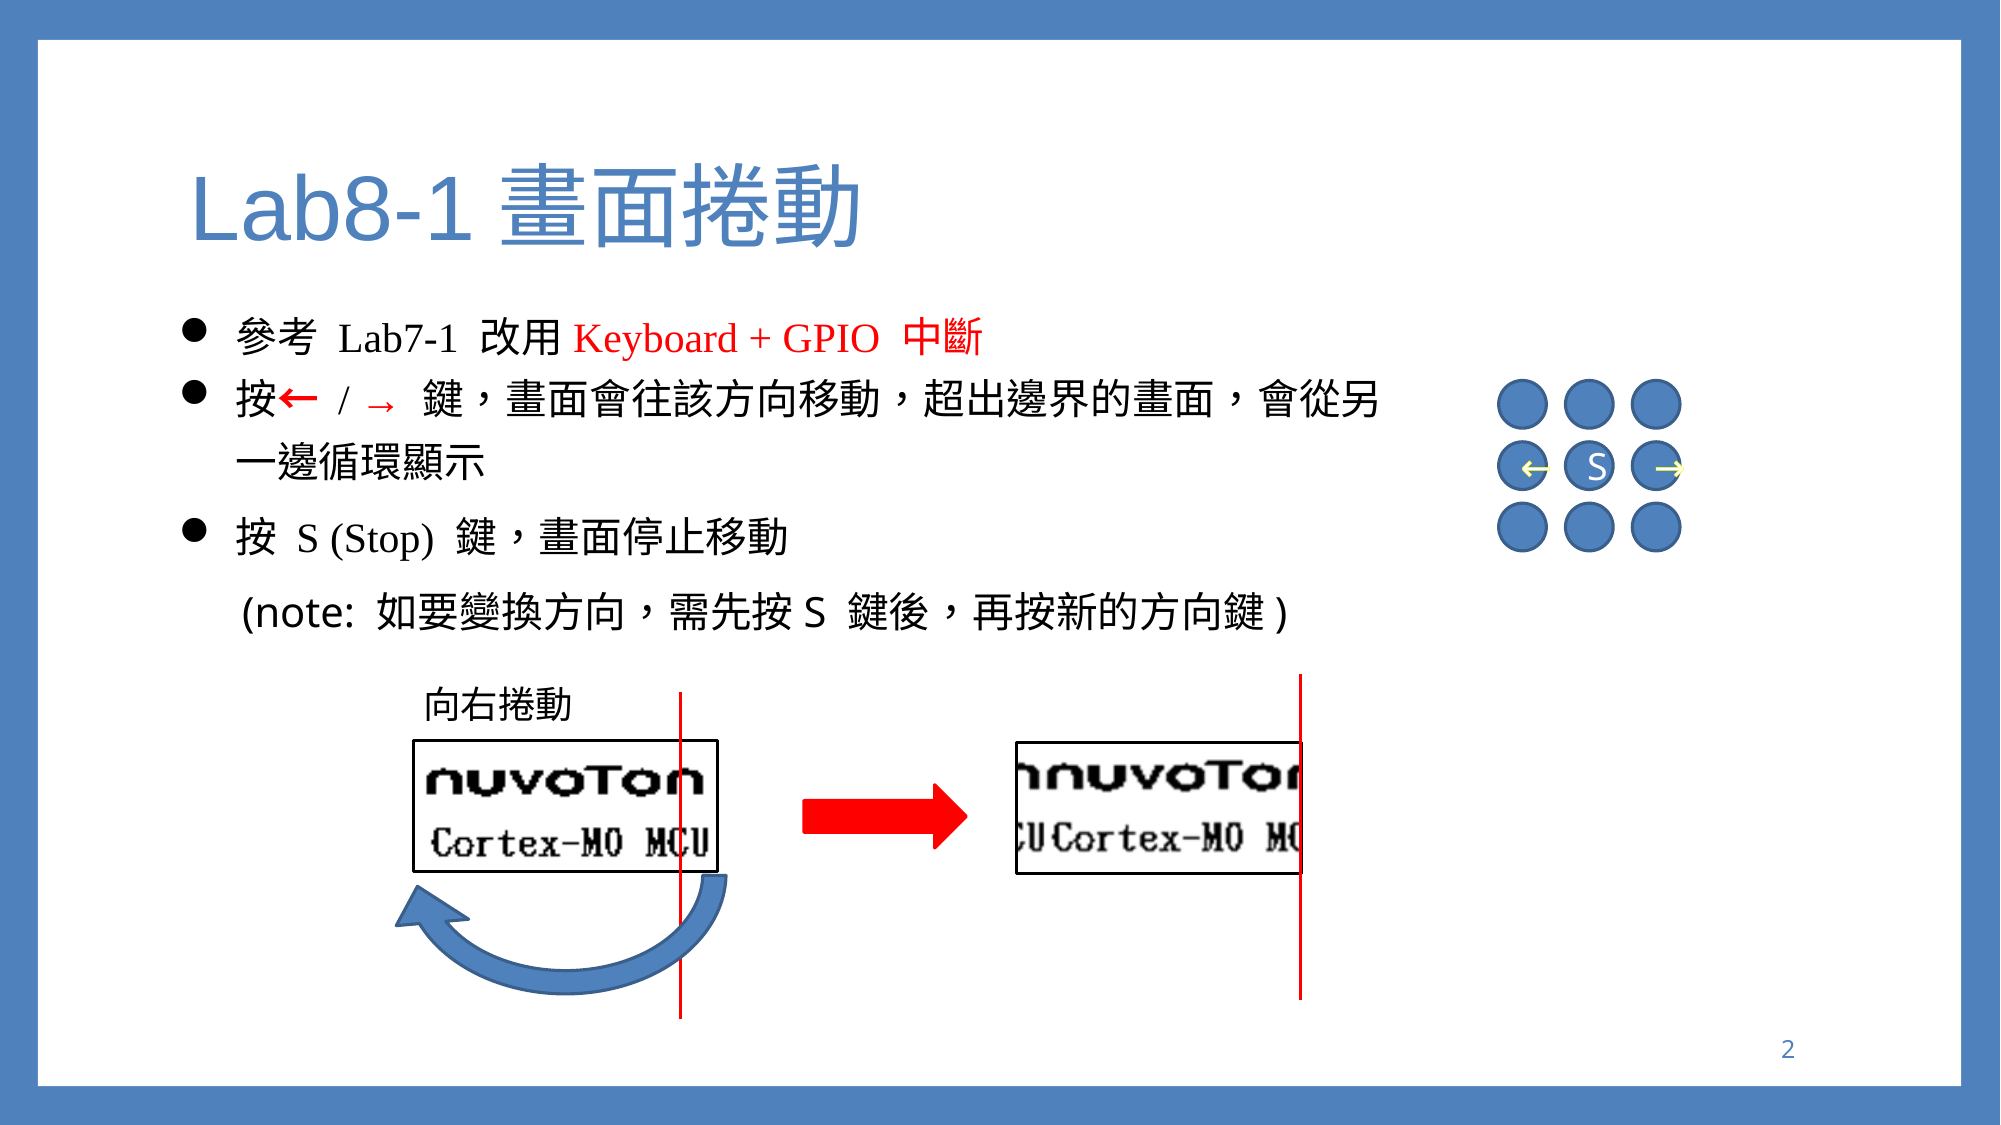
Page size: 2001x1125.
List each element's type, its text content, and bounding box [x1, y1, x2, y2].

text_box [686, 873, 728, 955]
text_box 向右捲動 [408, 673, 652, 734]
text_box [394, 898, 675, 996]
picture [681, 740, 718, 893]
title Lab8-1畫面捲動 [174, 99, 1795, 323]
picture [413, 740, 679, 893]
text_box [1498, 380, 1681, 552]
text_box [1016, 741, 1295, 874]
text_box [802, 783, 968, 850]
text_box 參考 Lab7-1 改用Keyboard + GPIO 中斷 按← / → 鍵，畫面會往該方向移動，超出邊界的畫面，會從另一邊循環顯示 按 S (Stop) 鍵，畫面停止移動 (note: 如要變換方向，需先按S 鍵後，再按新的方向鍵) [164, 277, 1434, 718]
slide_number 1 [1530, 1020, 1811, 1081]
